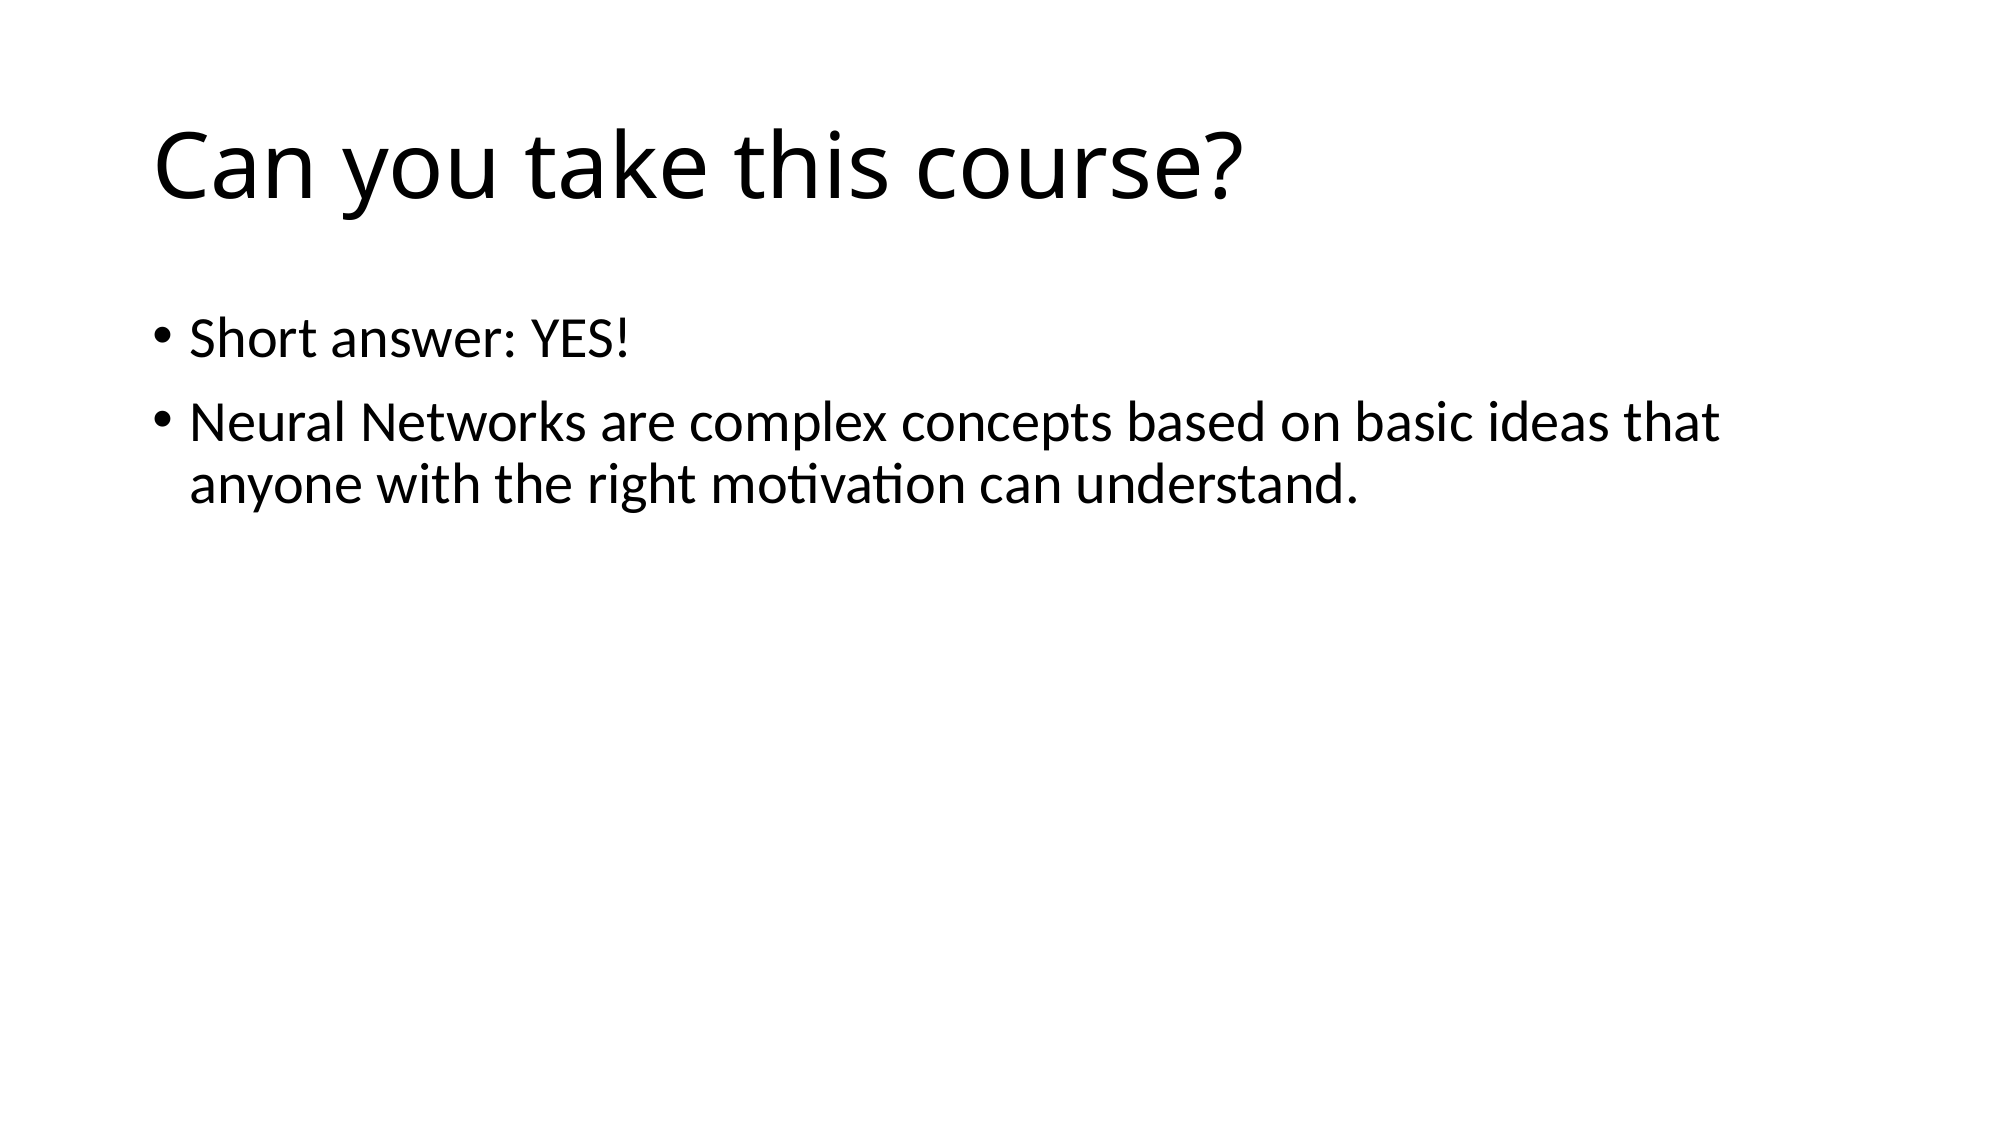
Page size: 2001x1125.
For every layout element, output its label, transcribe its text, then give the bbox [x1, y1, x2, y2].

title Can you take this course? [137, 59, 1863, 278]
list Short answer: YES! Neural Networks are complex concepts based on basic ideas that anyone with the right motivation can understand. [137, 299, 1863, 1014]
